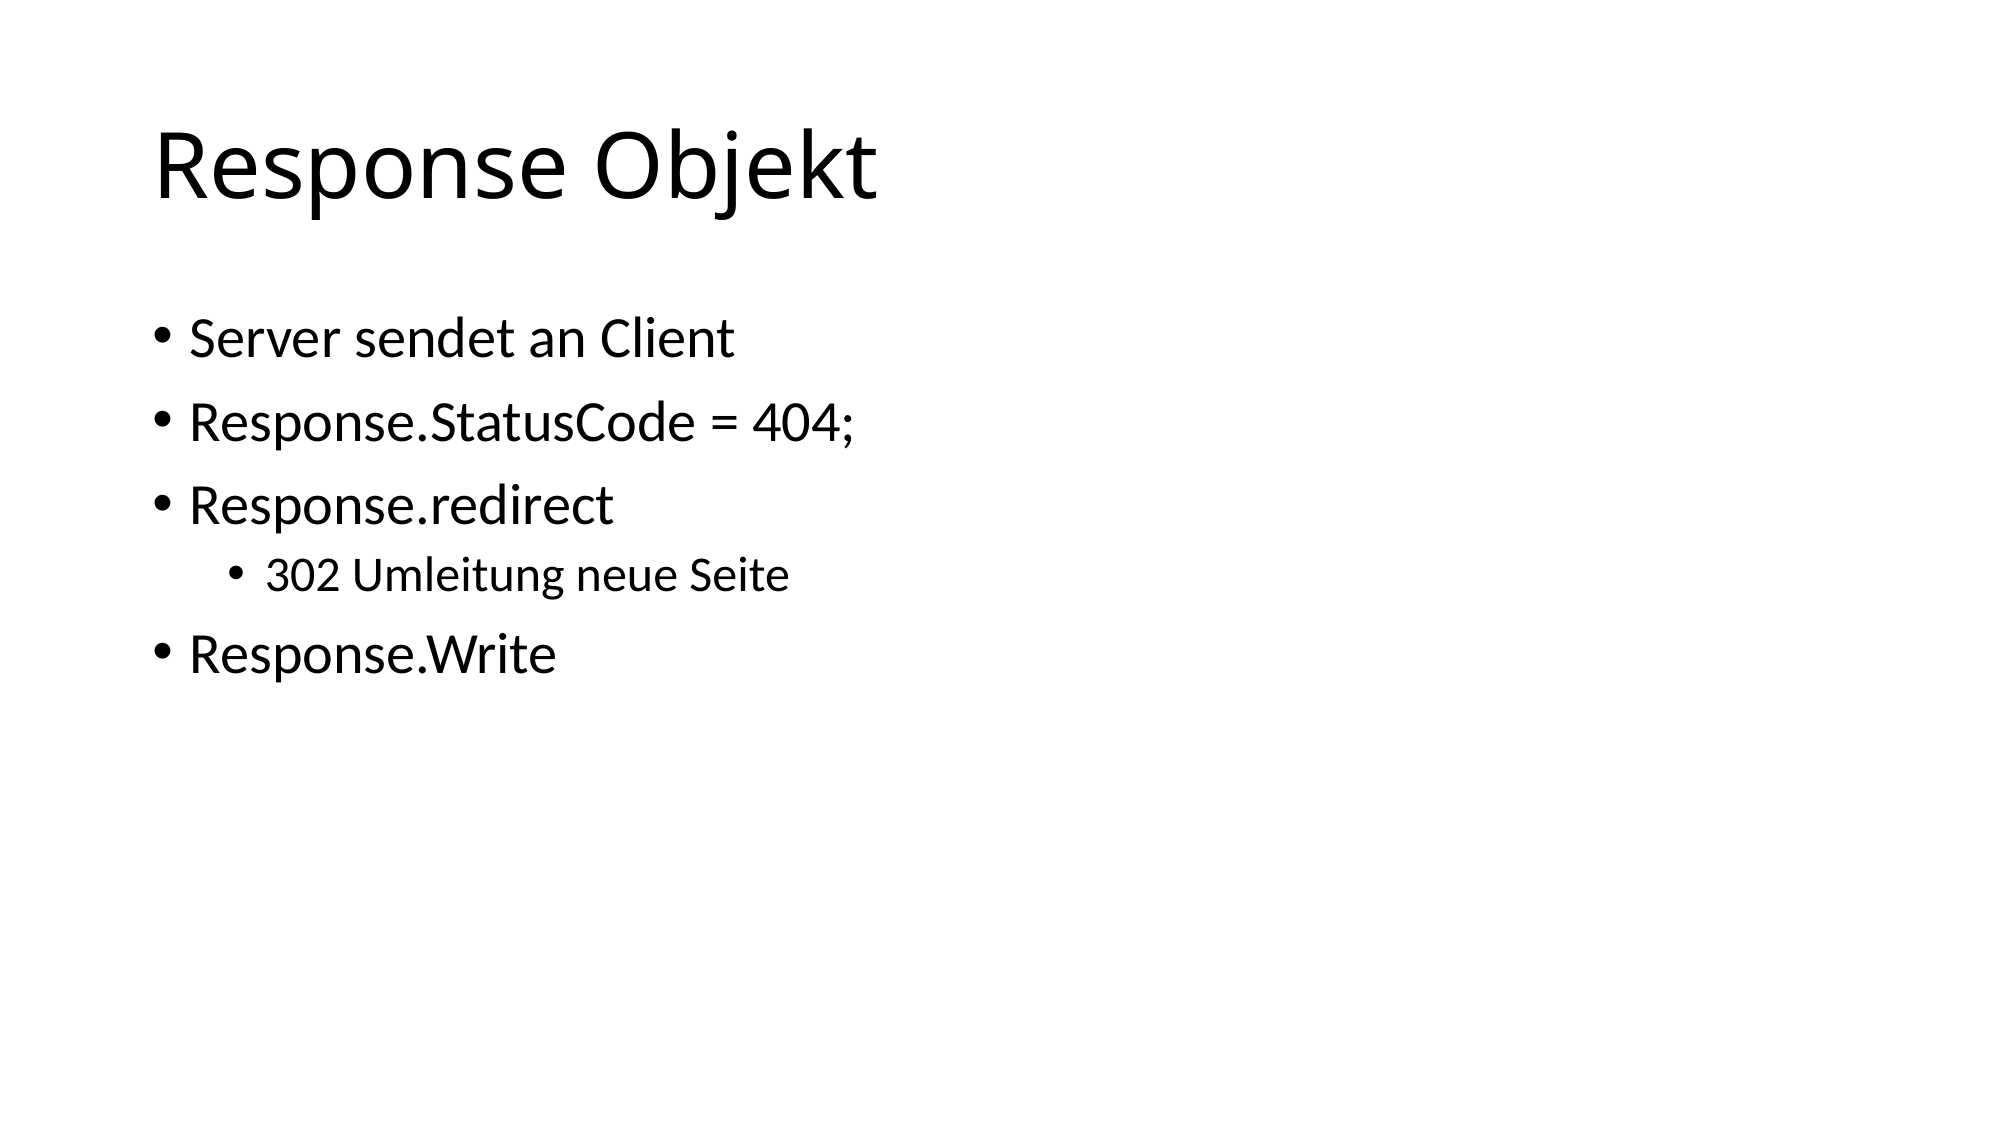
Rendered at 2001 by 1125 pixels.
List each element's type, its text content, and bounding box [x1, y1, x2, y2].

list Server sendet an Client Response.StatusCode = 404; Response.redirect 302 Umleitung neue Seite Response.Write [137, 299, 1863, 1014]
title Response Objekt [137, 59, 1863, 278]
